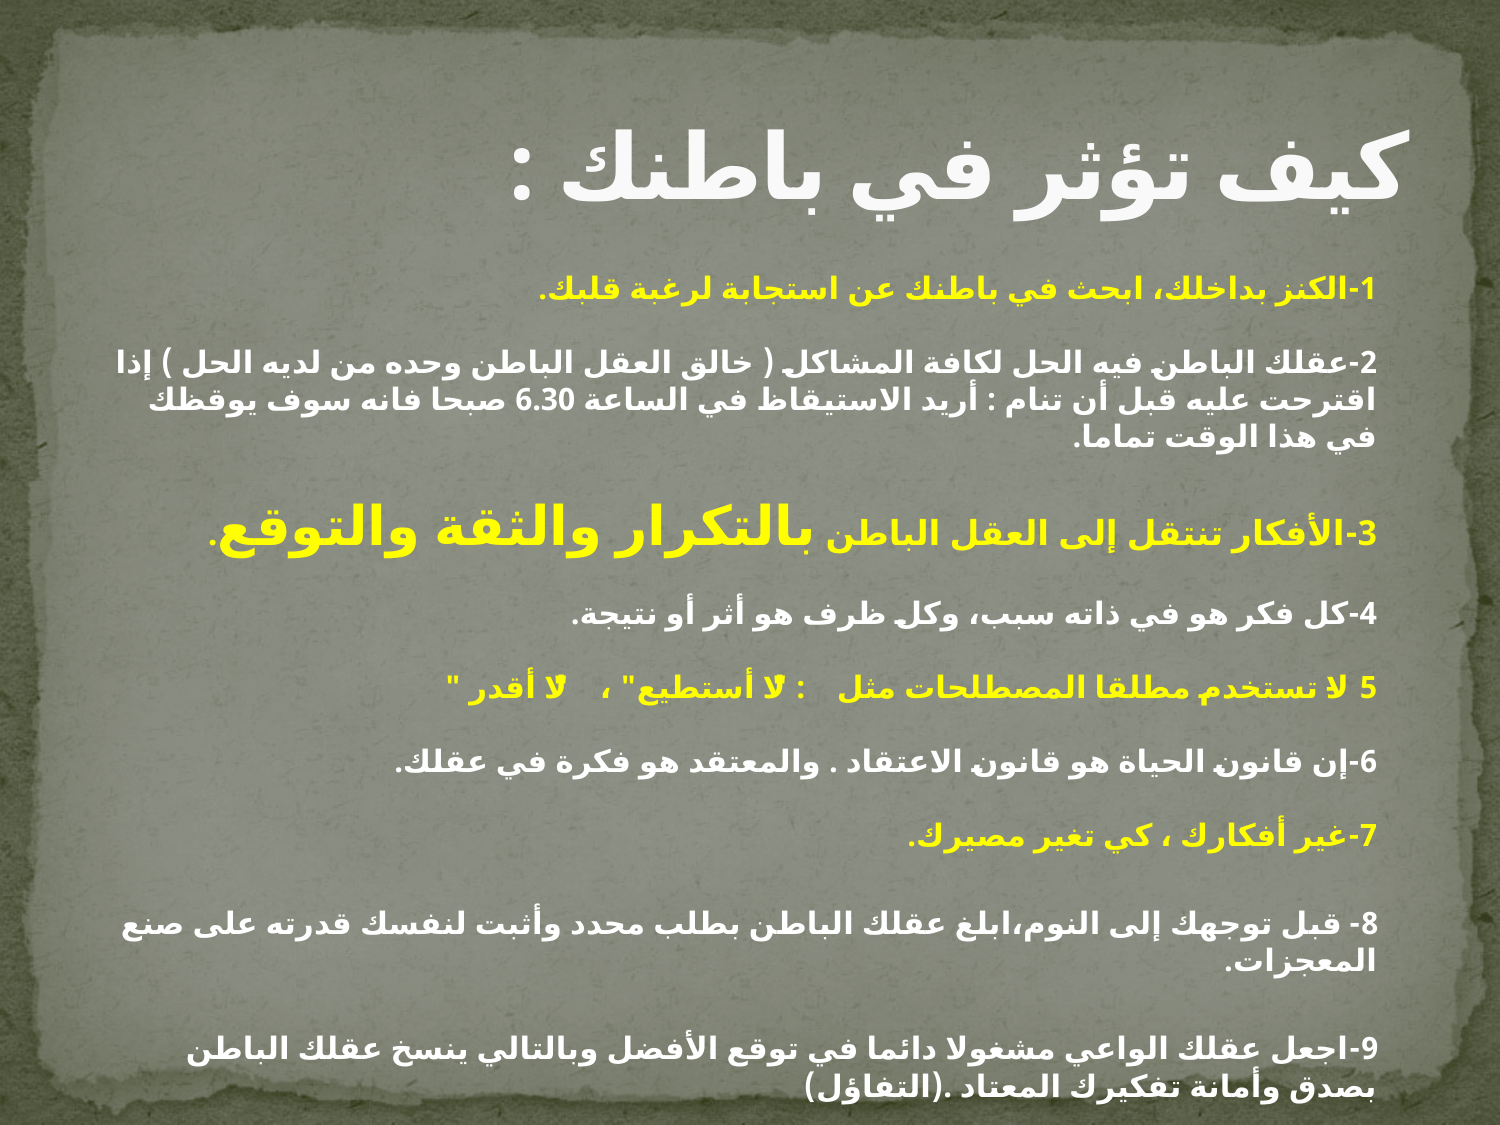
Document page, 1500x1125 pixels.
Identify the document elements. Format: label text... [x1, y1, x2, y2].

title كيف تؤثر في باطنك : [74, 24, 1425, 225]
list 1-الكنز بداخلك، ابحث في باطنك عن استجابة لرغبة قلبك. 2-عقلك الباطن فيه الحل لكافة المشاكل ( خالق العقل الباطن وحده من لديه الحل ) إذا اقترحت عليه قبل أن تنام : أريد الاستيقاظ في الساعة 6.30 صبحا فانه سوف يوقظك في هذا الوقت تماما. 3-الأفكار تنتقل إلى العقل الباطن بالتكرار والثقة والتوقع. 4-كل فكر هو في ذاته سبب، وكل ظرف هو أثر أو نتيجة. 5-لا تستخدم مطلقا المصطلحات مثل : " لا أستطيع" ، " لا أقدر " 6-إن قانون الحياة هو قانون الاعتقاد . والمعتقد هو فكرة في عقلك. 7-غير أفكارك ، كي تغير مصيرك. 8- قبل توجهك إلى النوم،ابلغ عقلك الباطن بطلب محدد وأثبت لنفسك قدرته على صنع المعجزات. 9-اجعل عقلك الواعي مشغولا دائما في توقع الأفضل وبالتالي ينسخ عقلك الباطن بصدق وأمانة تفكيرك المعتاد .(التفاؤل) [75, 225, 1425, 1125]
